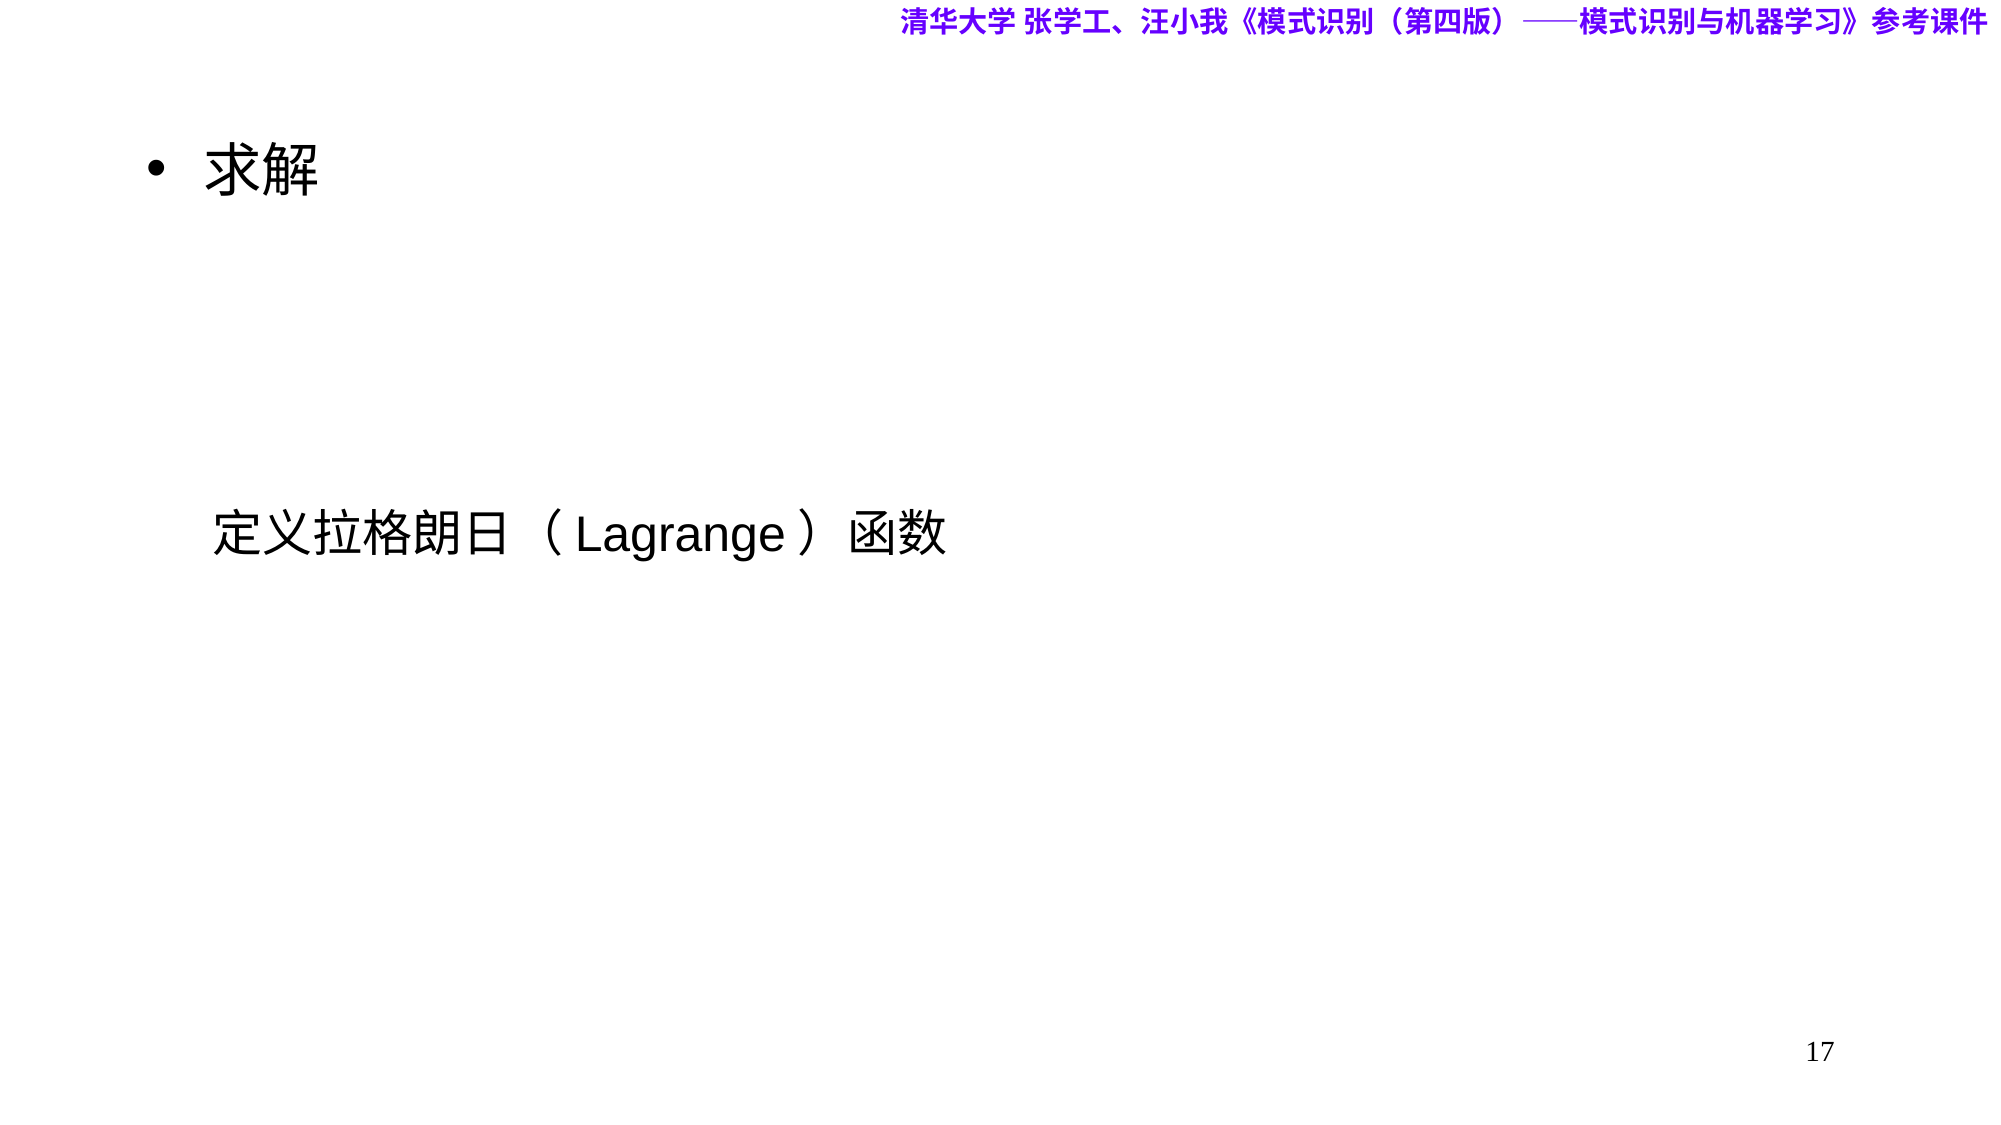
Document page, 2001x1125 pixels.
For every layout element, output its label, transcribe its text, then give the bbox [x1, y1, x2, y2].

slide_number 17 [1433, 1024, 1851, 1101]
text_box 清华大学 张学工、汪小我《模式识别（第四版）——模式识别与机器学习》参考课件 [546, 3, 2000, 46]
